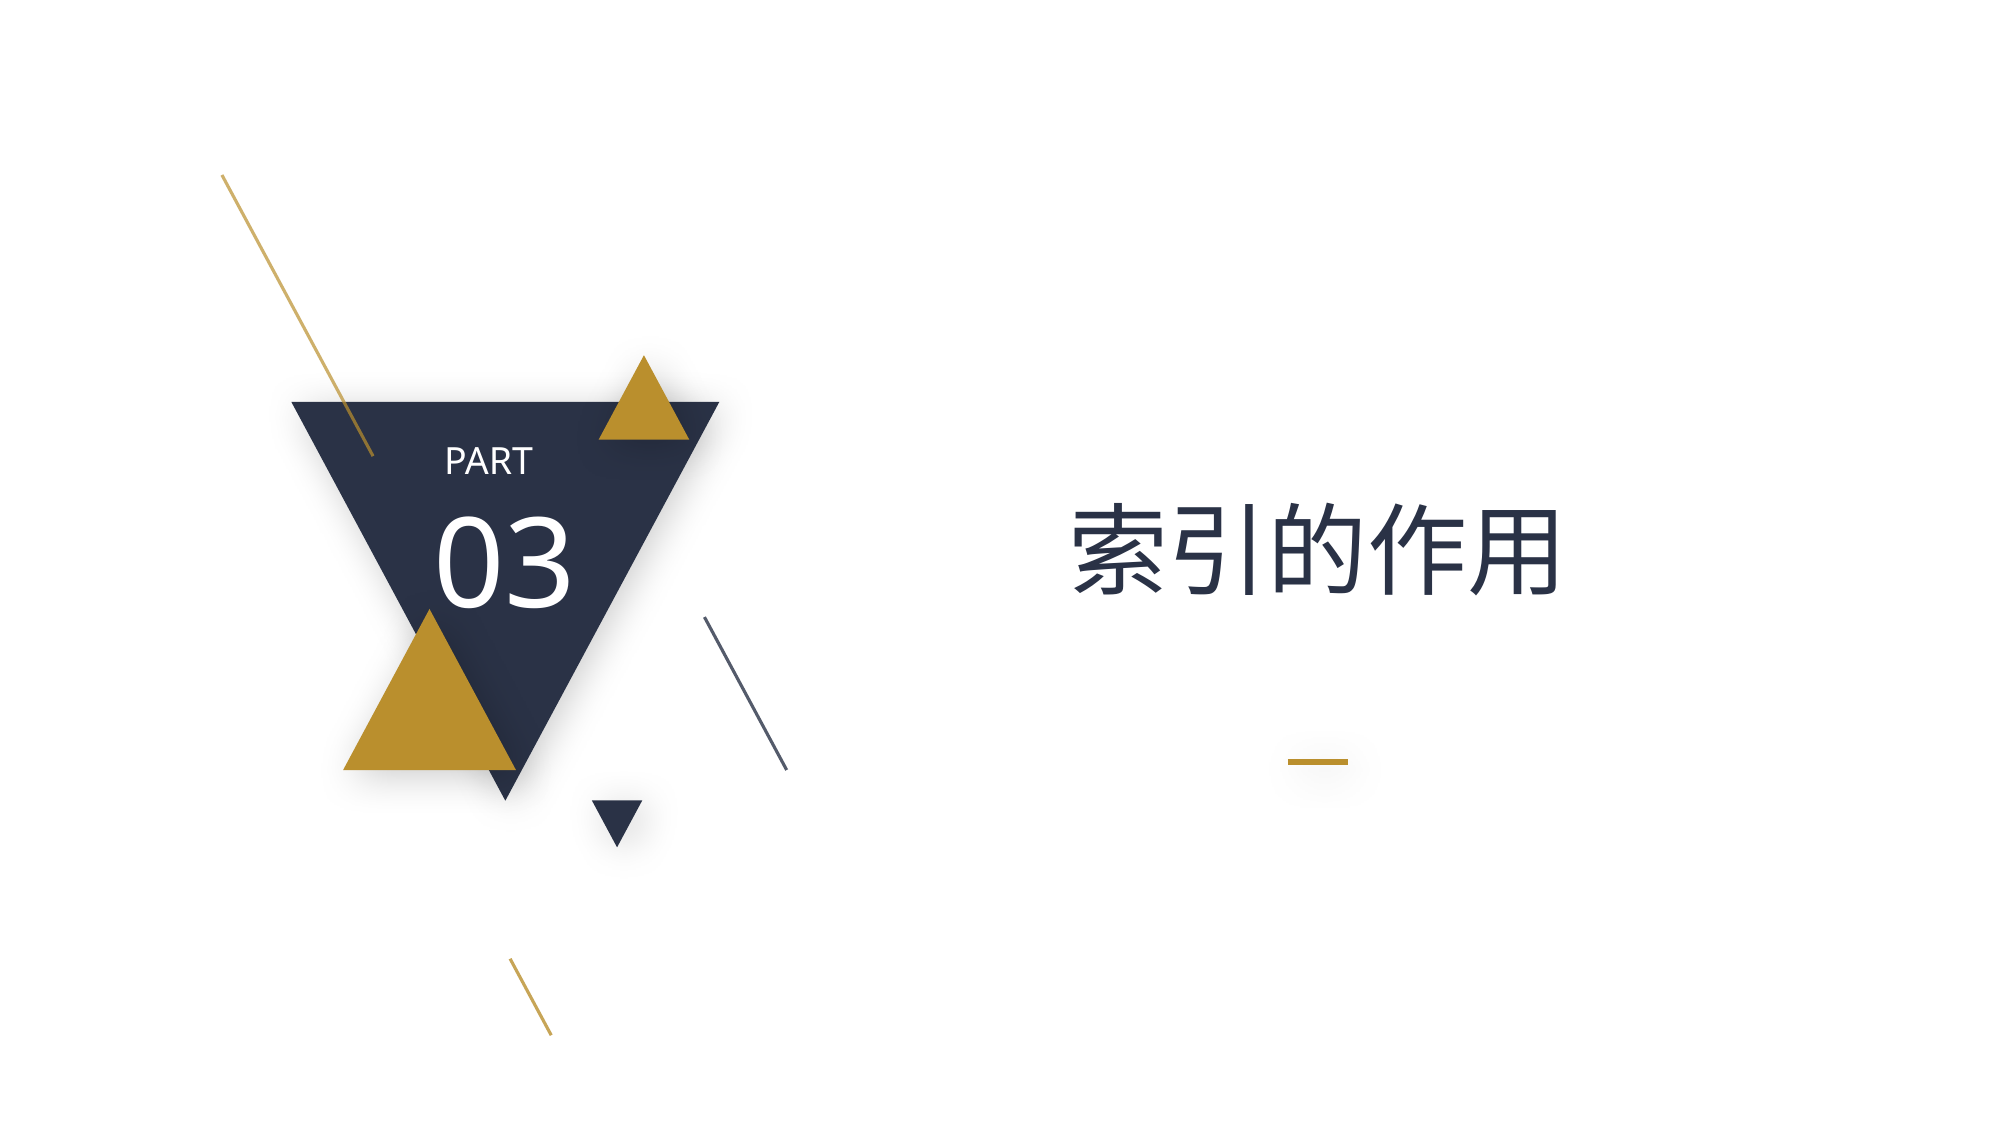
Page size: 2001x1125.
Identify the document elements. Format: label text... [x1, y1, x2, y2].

text_box 索引的作用 [1053, 480, 1584, 616]
text_box [319, 400, 689, 756]
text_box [704, 616, 787, 770]
text_box 03 [418, 475, 592, 641]
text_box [221, 174, 374, 457]
text_box [596, 353, 692, 441]
text_box PART [429, 429, 580, 490]
text_box [501, 793, 511, 803]
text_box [510, 958, 552, 1036]
text_box [590, 799, 645, 850]
text_box [695, 400, 722, 431]
text_box [341, 628, 518, 772]
